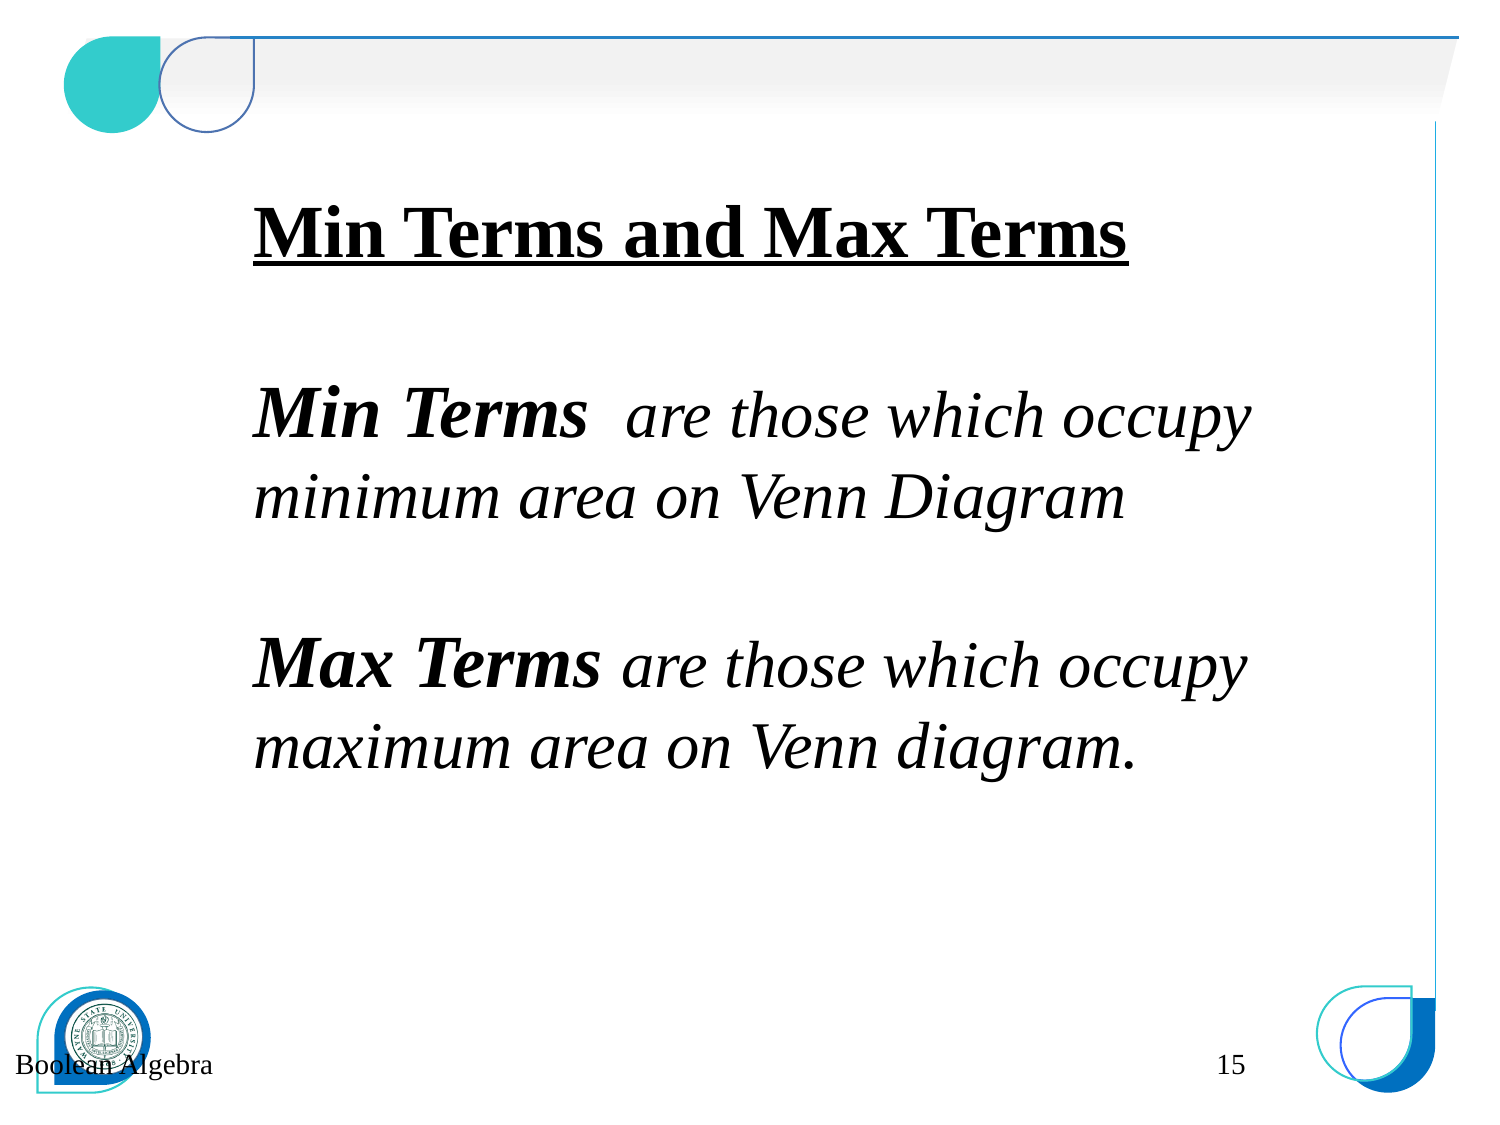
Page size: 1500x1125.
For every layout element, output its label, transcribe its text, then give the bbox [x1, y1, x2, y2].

slide_number 15 [1074, 1025, 1388, 1100]
footer Boolean Algebra [0, 1025, 475, 1100]
picture [64, 998, 143, 1025]
text_box Min Terms and Max Terms Min Terms are those which occupy minimum area on Venn Diagram Max Terms are those which occupy maximum area on Venn diagram. [237, 174, 1269, 790]
